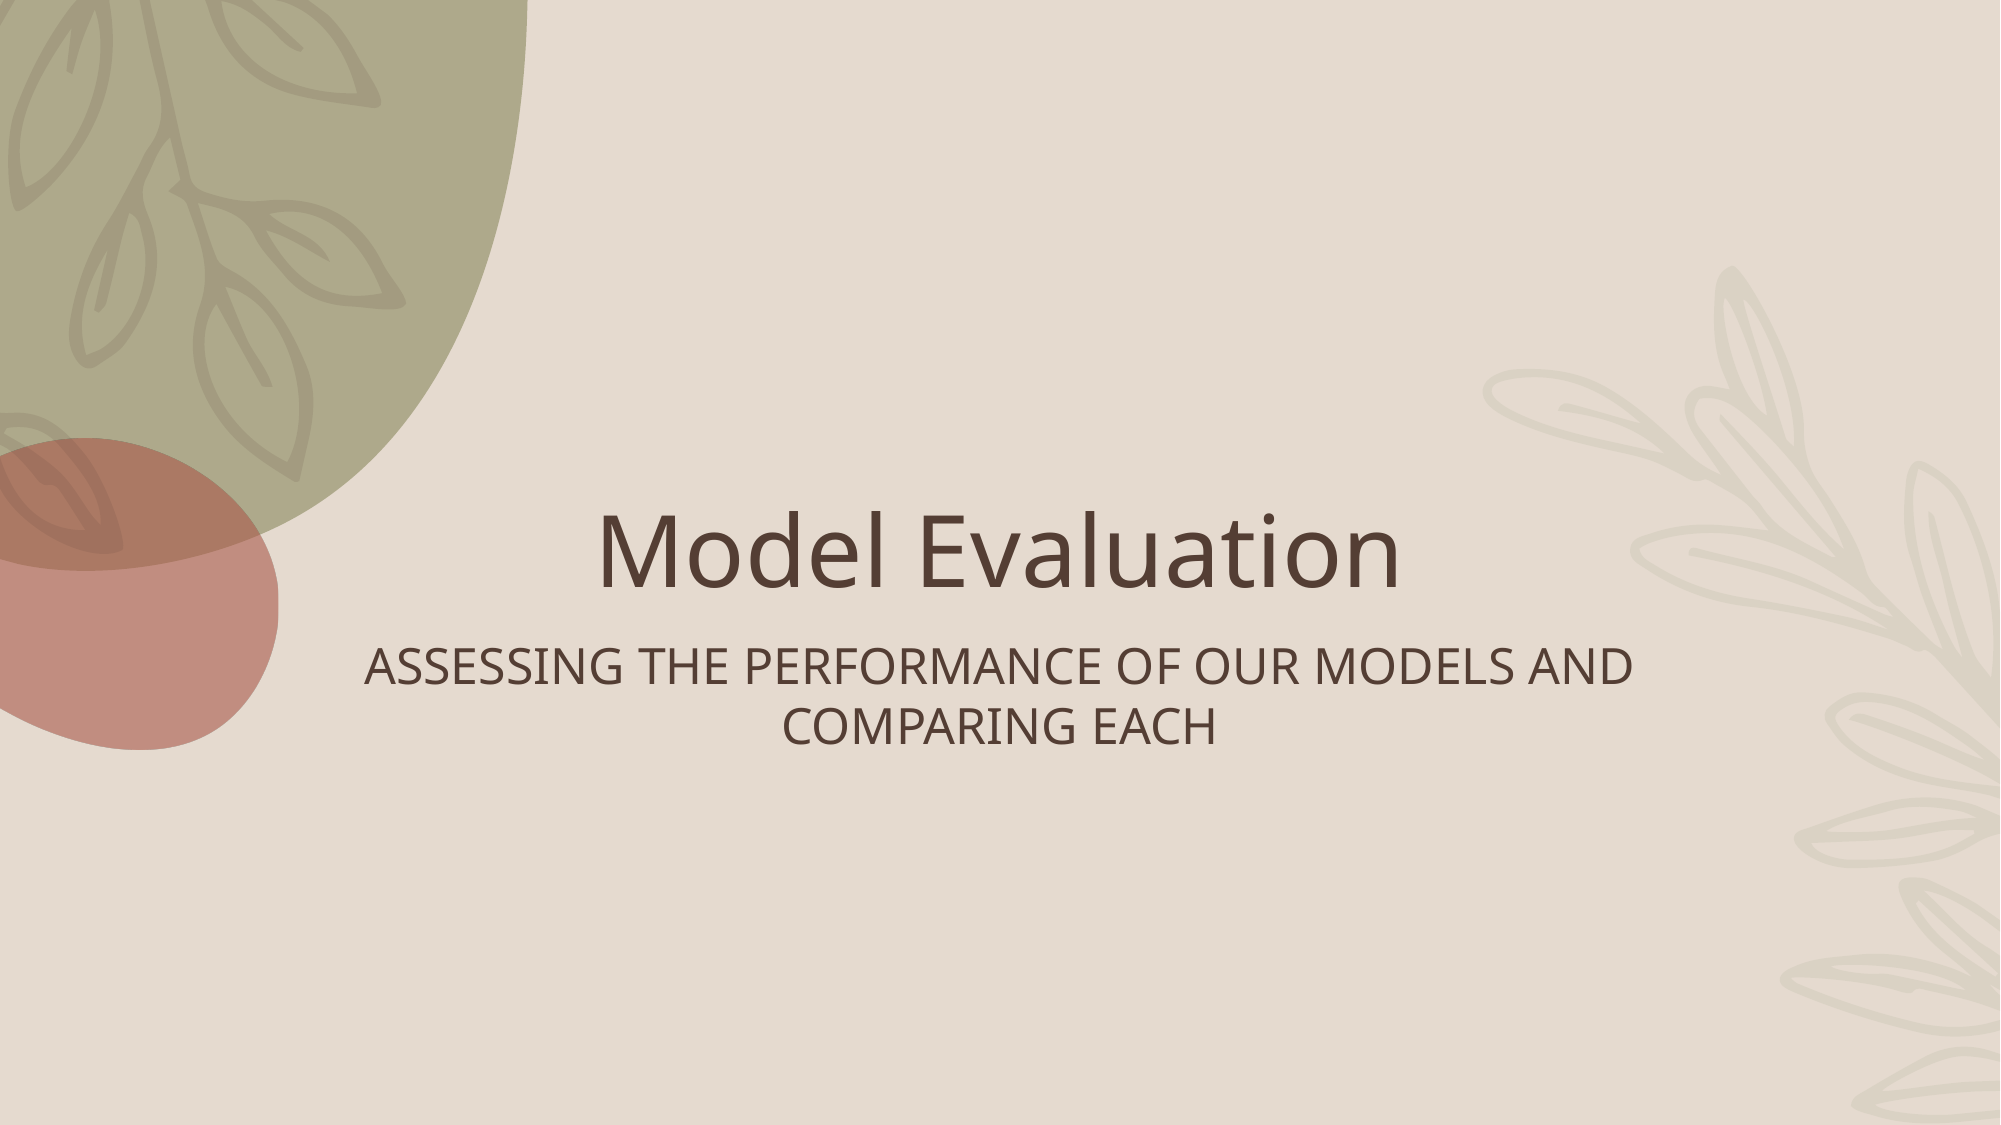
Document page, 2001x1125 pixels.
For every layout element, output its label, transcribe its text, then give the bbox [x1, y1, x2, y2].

picture [0, 438, 279, 750]
list Assessing the performance of our models and comparing each [334, 627, 1666, 1062]
title Model Evaluation [150, 149, 1850, 617]
